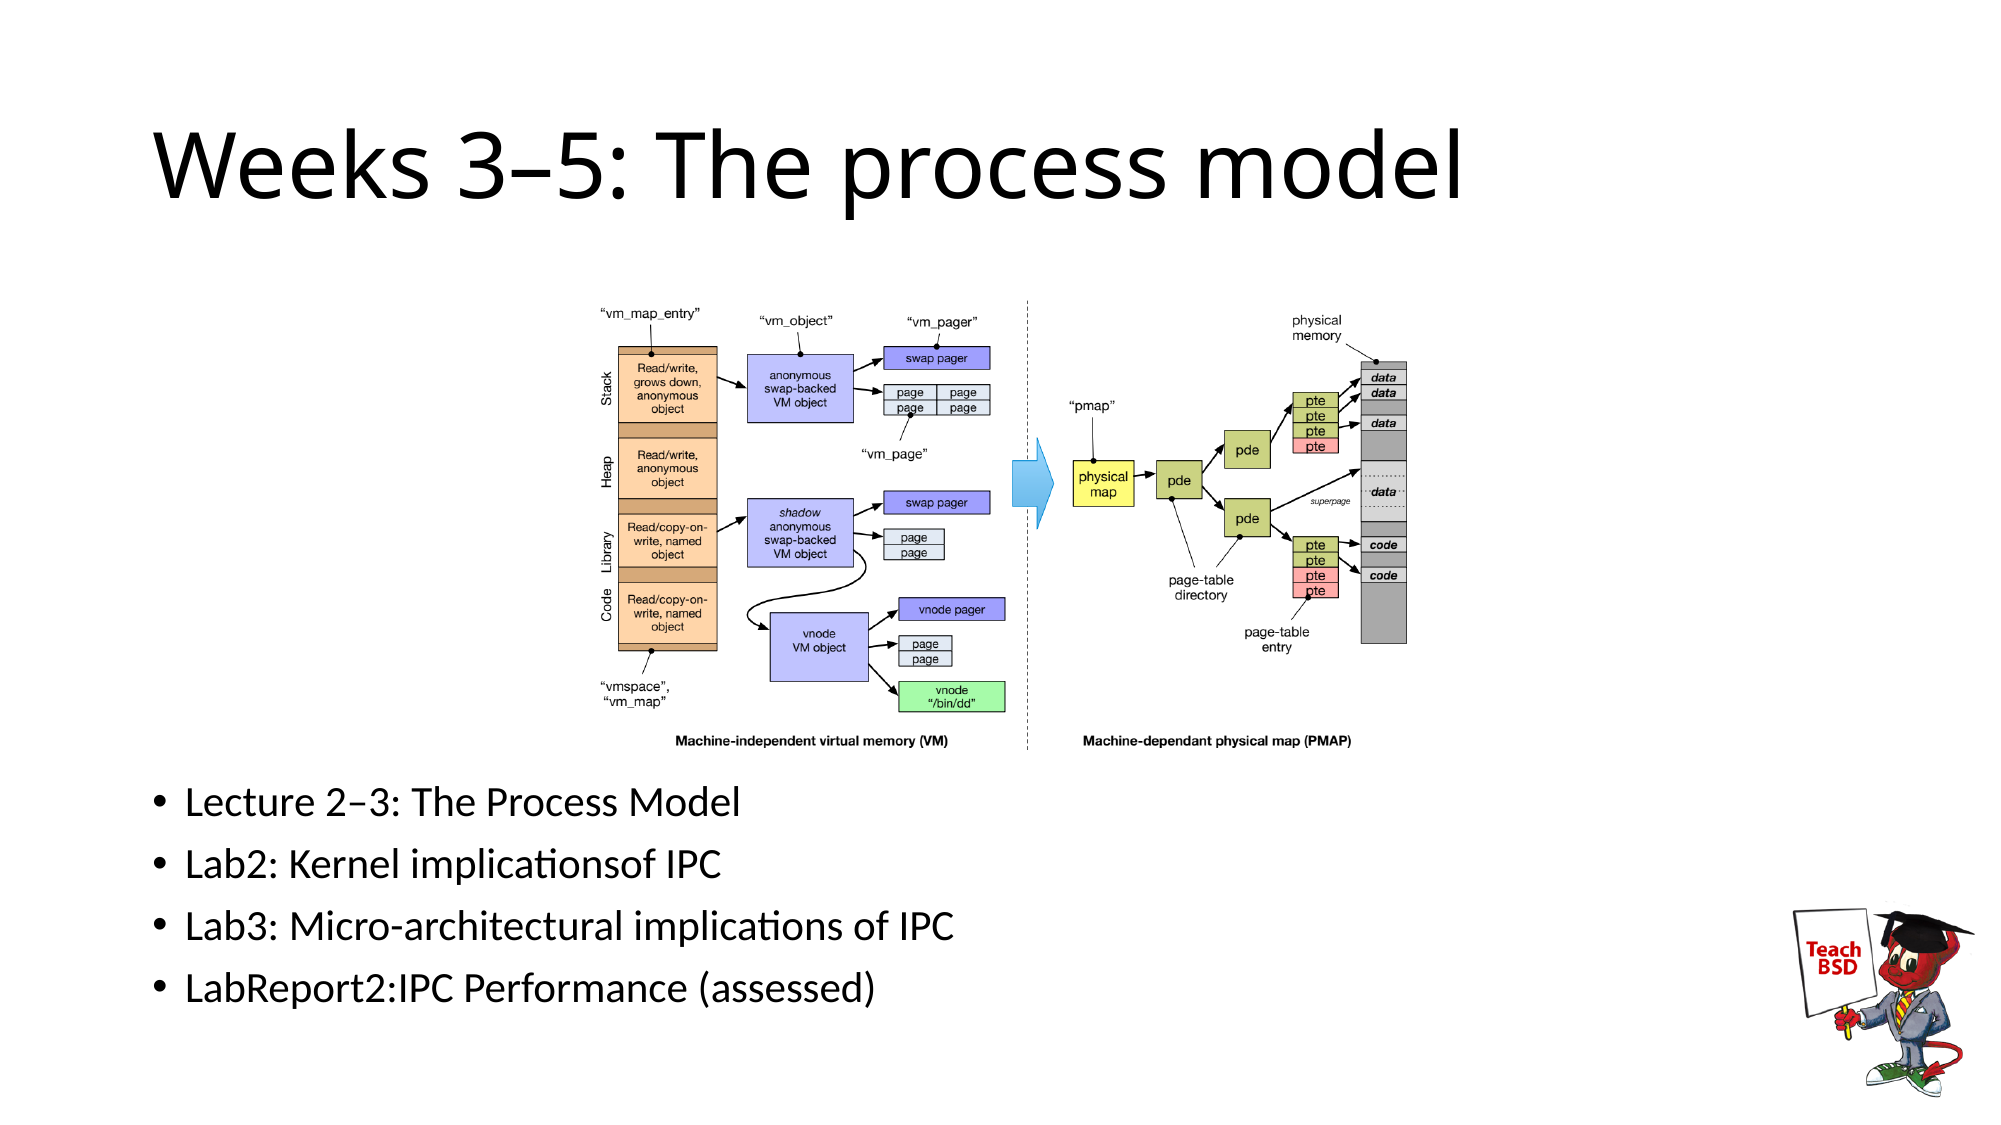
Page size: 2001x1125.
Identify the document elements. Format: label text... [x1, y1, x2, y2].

list Lecture 2–3: The Process Model Lab2: Kernel implicationsof IPC Lab3: Micro-architectural implications of IPC LabReport2:IPC Performance (assessed) [137, 772, 1863, 1021]
title Weeks 3–5: The process model [137, 59, 1863, 278]
picture [1776, 881, 1980, 1125]
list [593, 299, 1407, 750]
